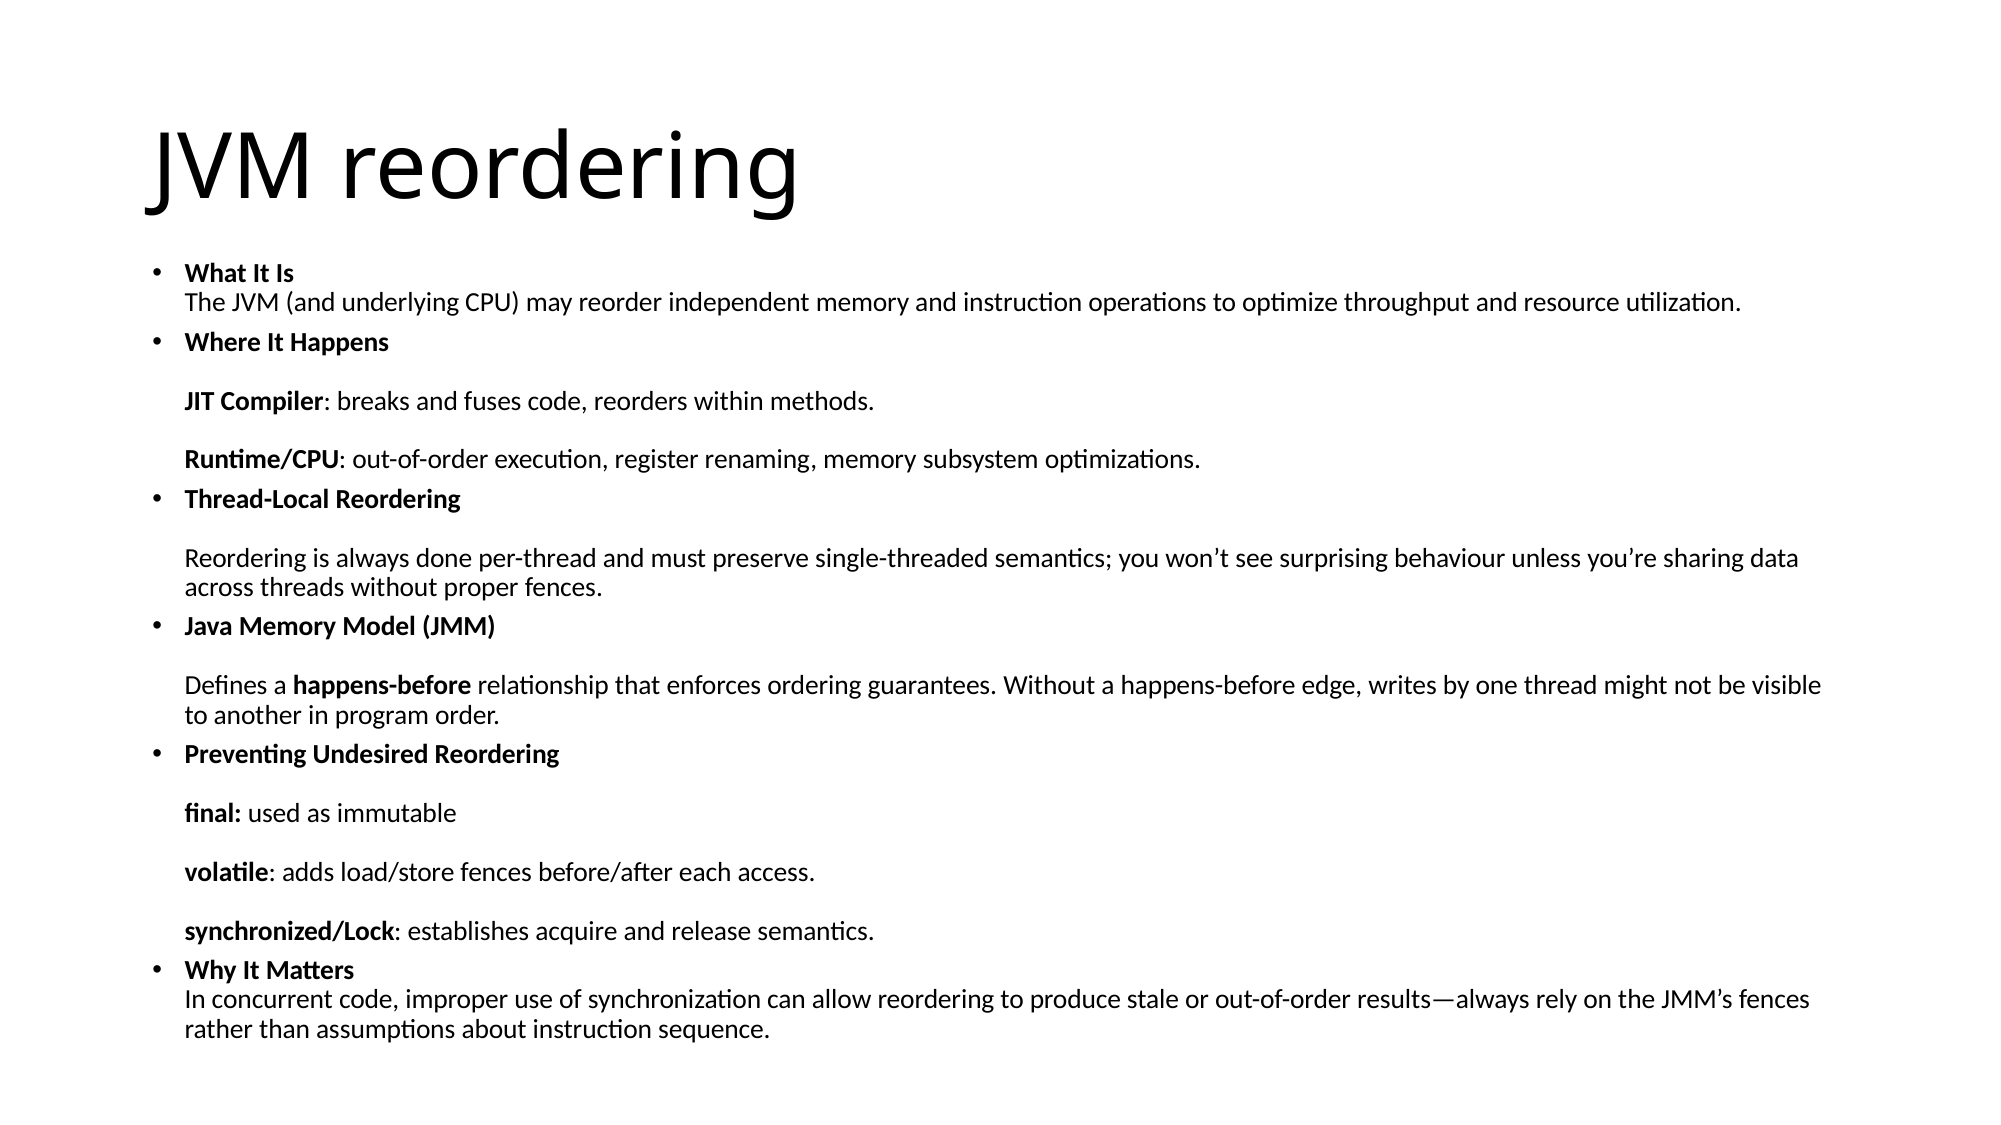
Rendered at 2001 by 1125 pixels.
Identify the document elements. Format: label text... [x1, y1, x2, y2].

title JVM reordering [137, 59, 1863, 251]
list What It Is The JVM (and underlying CPU) may reorder independent memory and instruction operations to optimize throughput and resource utilization. Where It Happens JIT Compiler: breaks and fuses code, reorders within methods. Runtime/CPU: out-of-order execution, register renaming, memory subsystem optimizations. Thread-Local Reordering Reordering is always done per-thread and must preserve single-threaded semantics; you won’t see surprising behaviour unless you’re sharing data across threads without proper fences. Java Memory Model (JMM) Defines a happens-before relationship that enforces ordering guarantees. Without a happens-before edge, writes by one thread might not be visible to another in program order. Preventing Undesired Reordering final: used as immutable volatile: adds load/store fences before/after each access. synchronized/Lock: establishes acquire and release semantics. Why It Matters In concurrent code, improper use of synchronization can allow reordering to produce stale or out-of-order results—always rely on the JMM’s fences rather than assumptions about instruction sequence. [137, 251, 1863, 1066]
